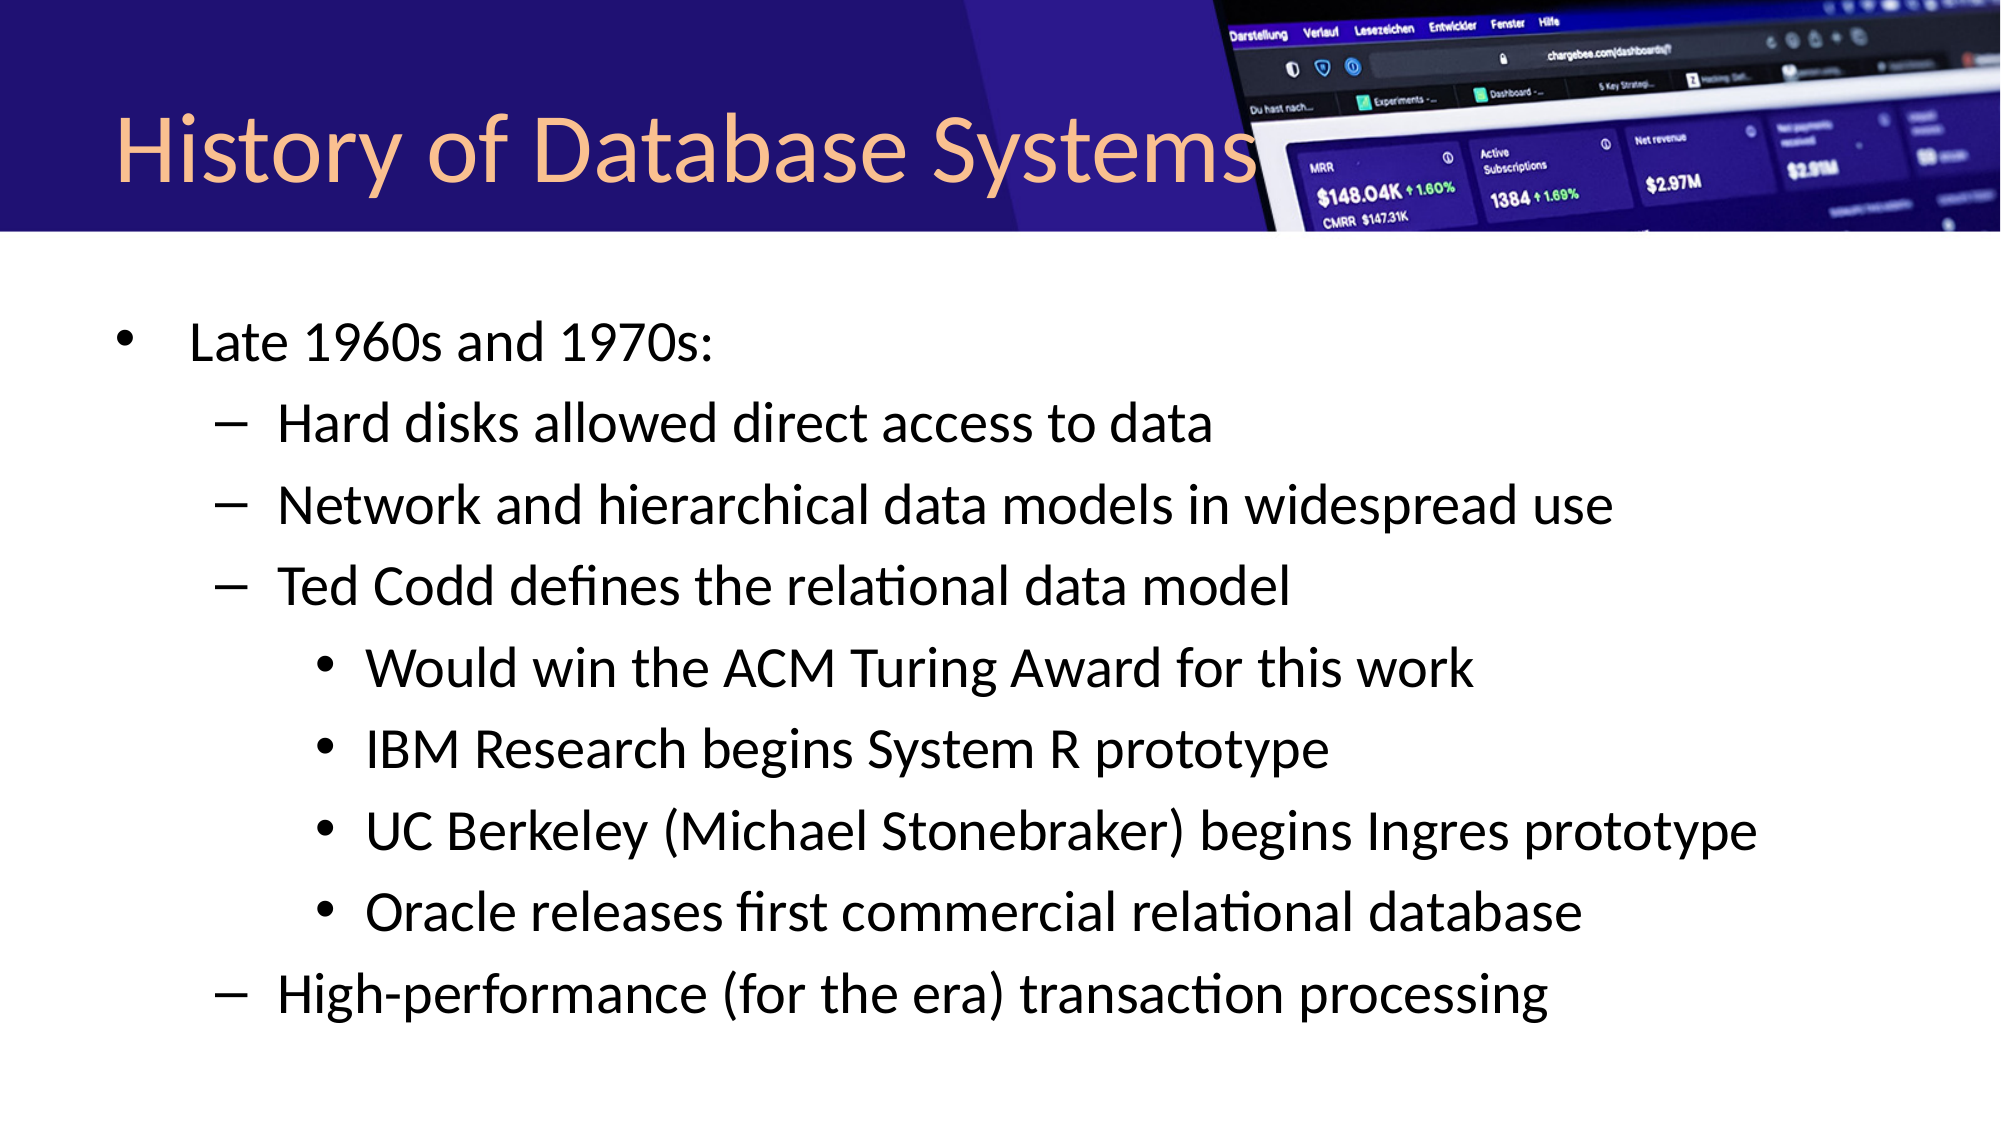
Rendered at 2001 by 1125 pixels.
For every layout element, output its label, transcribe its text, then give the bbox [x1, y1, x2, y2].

list Late 1960s and 1970s: Hard disks allowed direct access to data Network and hierarchical data models in widespread use Ted Codd defines the relational data model Would win the ACM Turing Award for this work IBM Research begins System R prototype UC Berkeley (Michael Stonebraker) begins Ingres prototype Oracle releases first commercial relational database High-performance (for the era) transaction processing [99, 295, 1913, 1034]
picture [0, 0, 2001, 1125]
title History of Database Systems [99, 22, 1913, 262]
